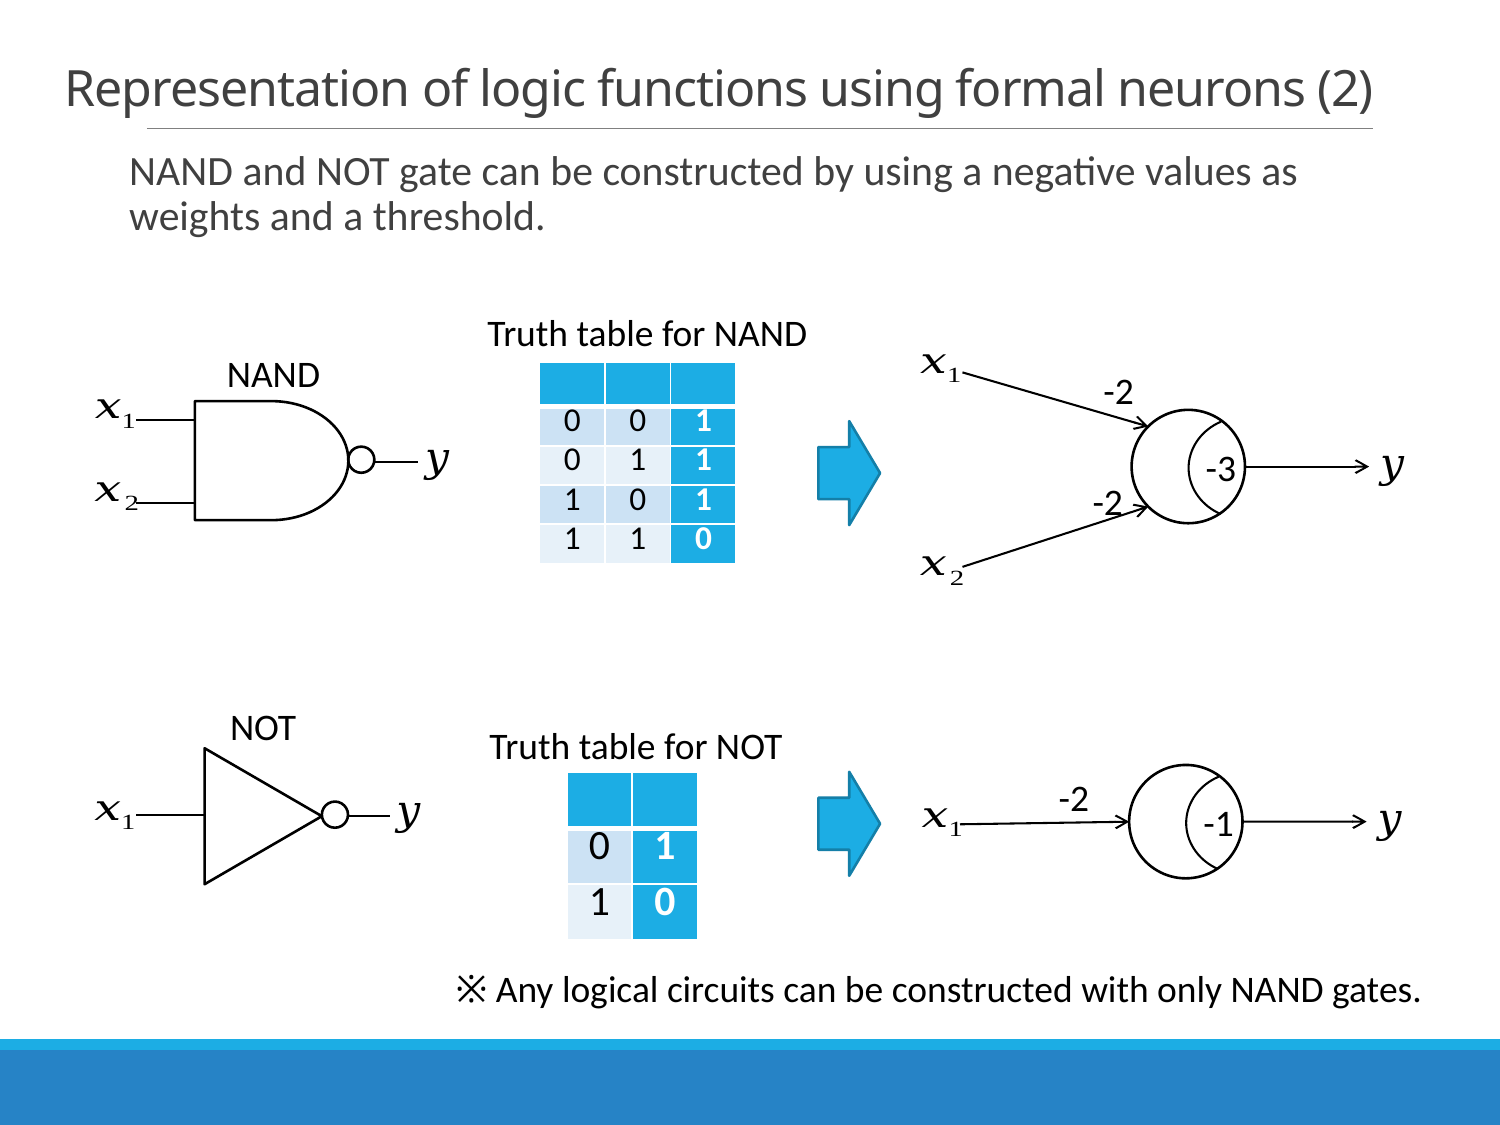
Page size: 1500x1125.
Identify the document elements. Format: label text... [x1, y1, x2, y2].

text_box Truth table for NAND [453, 301, 842, 362]
title Representation of logic functions using formal neurons (2) [49, 26, 1426, 125]
list NAND and NOT gate can be constructed by using a negative values as weights and a threshold. [114, 141, 1438, 258]
text_box [193, 399, 349, 522]
text_box [346, 445, 376, 475]
text_box -2 [1092, 477, 1124, 503]
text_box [959, 821, 1130, 825]
text_box [817, 419, 882, 527]
text_box -3 [1205, 443, 1237, 489]
text_box -1 [1203, 798, 1234, 844]
text_box NAND [212, 342, 336, 402]
text_box [320, 800, 350, 830]
text_box NOT [215, 695, 312, 756]
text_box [961, 371, 1149, 427]
text_box [1185, 775, 1232, 870]
text_box [1234, 805, 1243, 841]
text_box [203, 747, 320, 886]
text_box [1130, 408, 1247, 525]
text_box -2 [1058, 773, 1090, 818]
text_box [817, 770, 882, 878]
text_box Truth table for NOT [461, 715, 811, 775]
text_box [1237, 451, 1245, 484]
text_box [961, 506, 1149, 568]
text_box ※ Any logical circuits can be constructed with only NAND gates. [441, 957, 1500, 1018]
text_box [1187, 420, 1235, 515]
text_box [1127, 763, 1244, 880]
table_cell 0 [193, 419, 199, 427]
